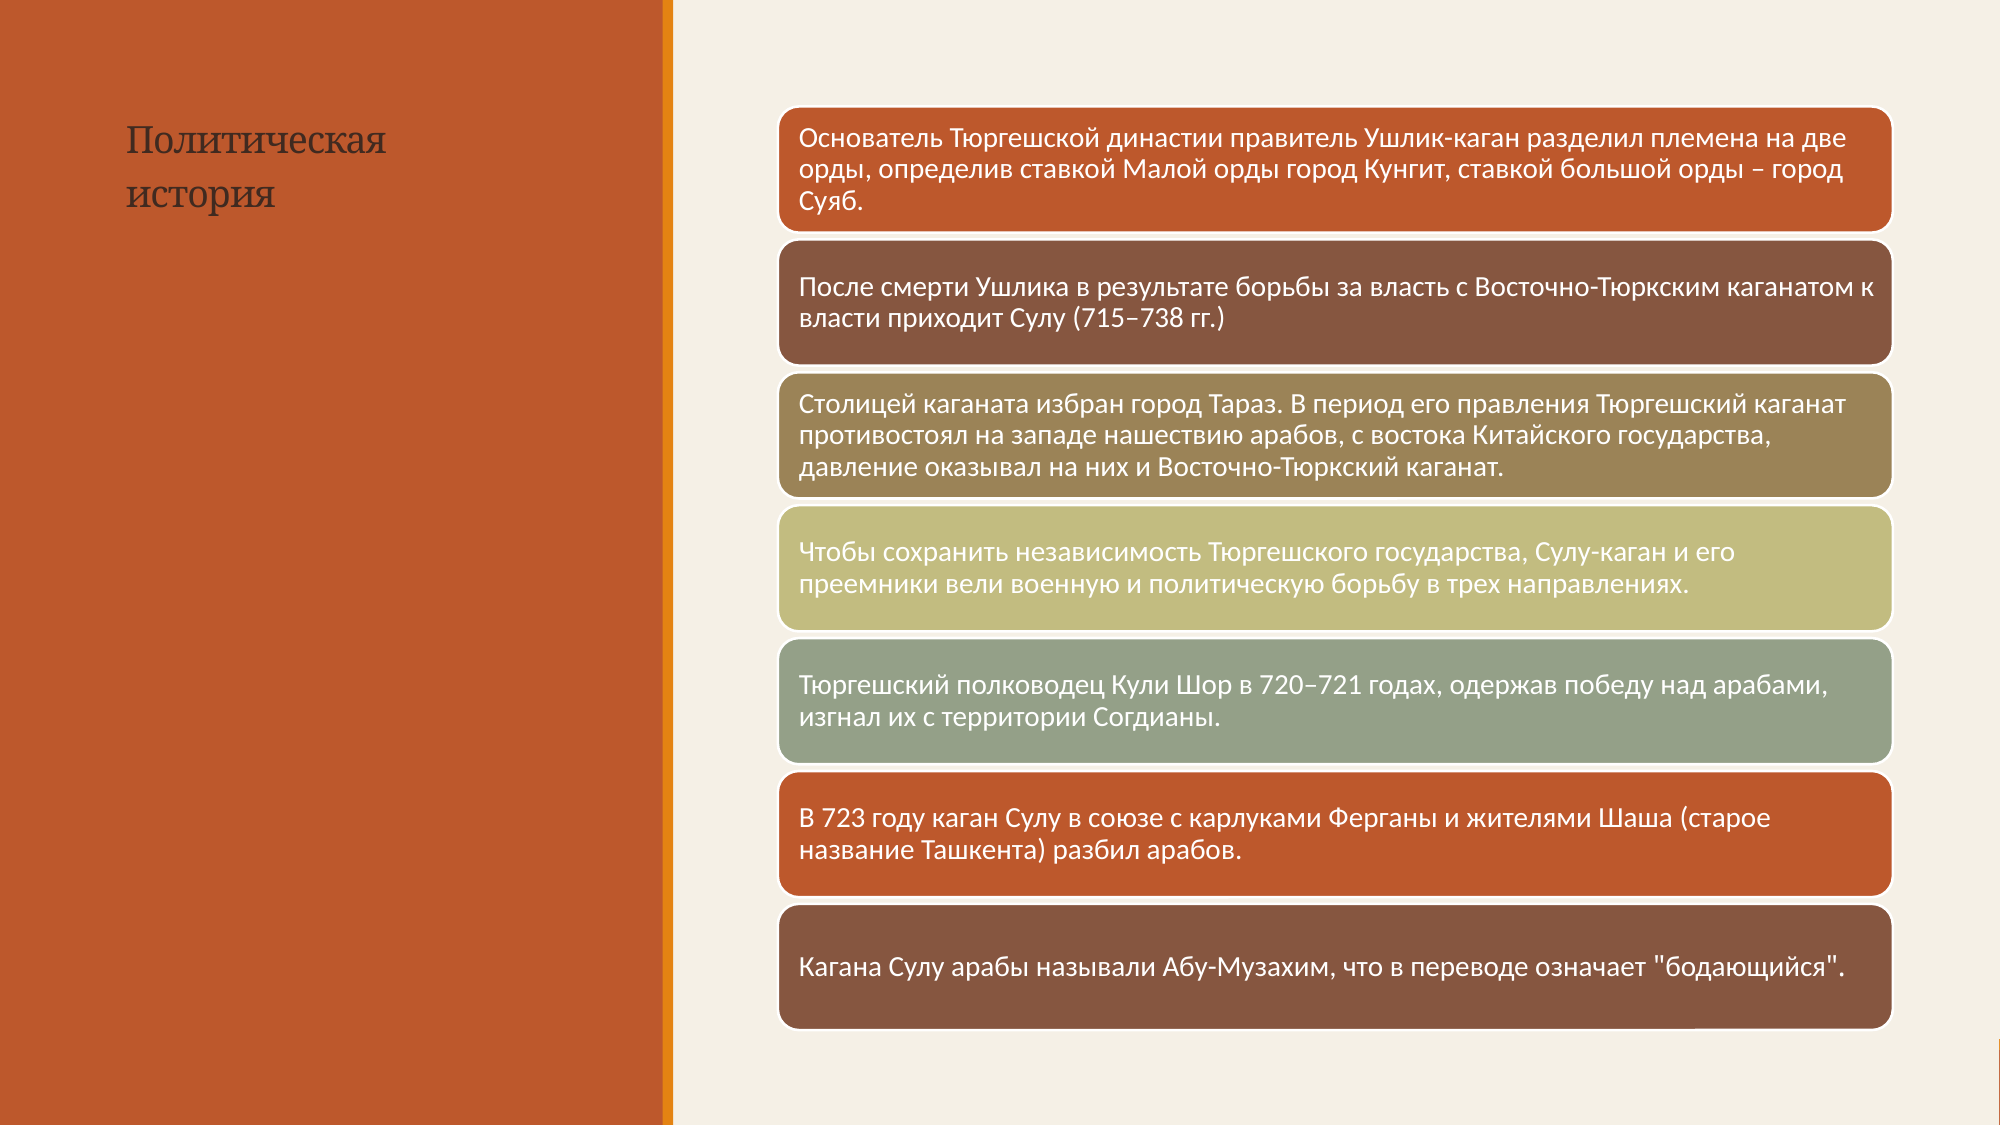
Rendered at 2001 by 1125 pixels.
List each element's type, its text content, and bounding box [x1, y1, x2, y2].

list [777, 104, 1894, 1033]
text_box [674, 0, 2000, 1125]
text_box [661, 0, 674, 1125]
title Политическая история [80, 84, 587, 1032]
text_box [0, 0, 661, 1125]
